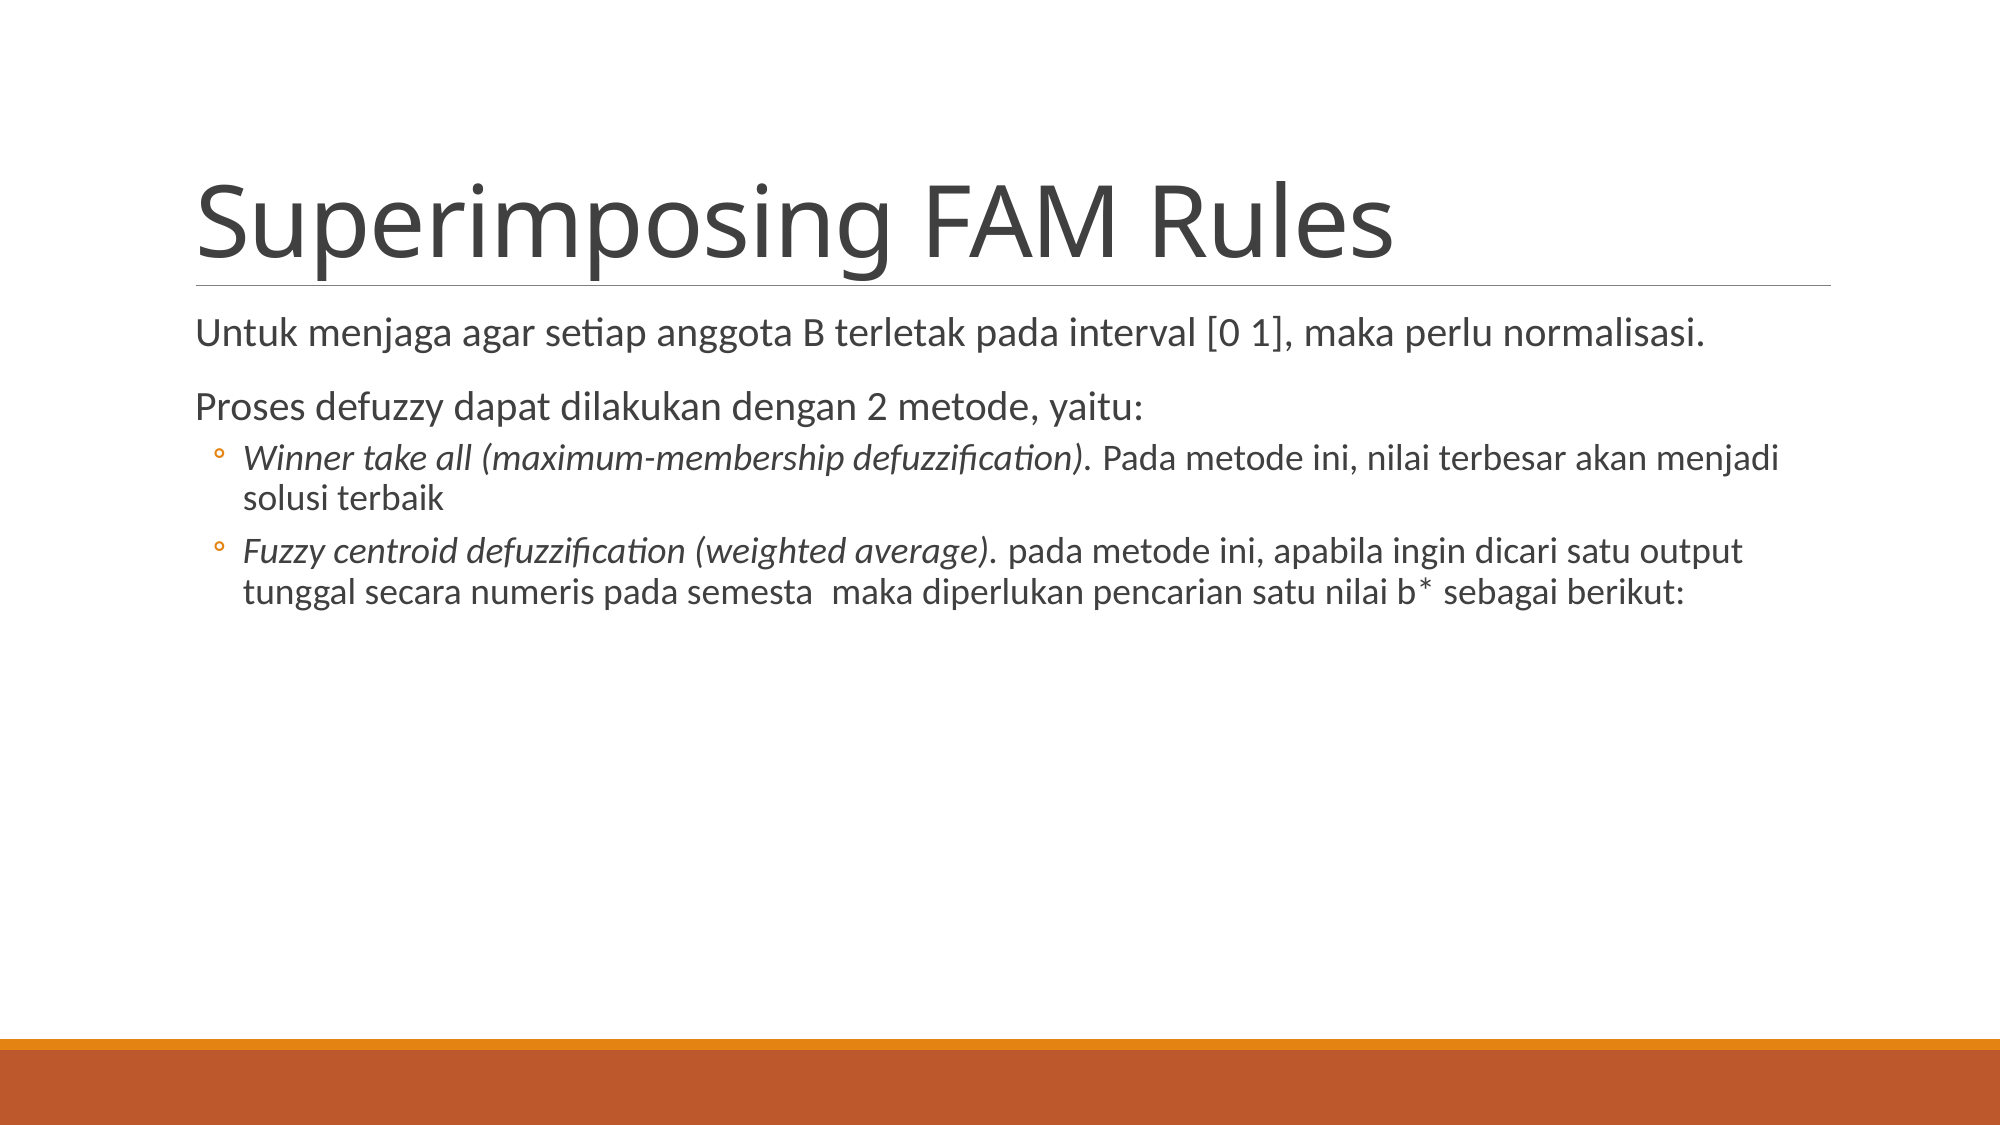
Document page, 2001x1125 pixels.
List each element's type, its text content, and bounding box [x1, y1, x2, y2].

title Superimposing FAM Rules [180, 47, 1830, 285]
